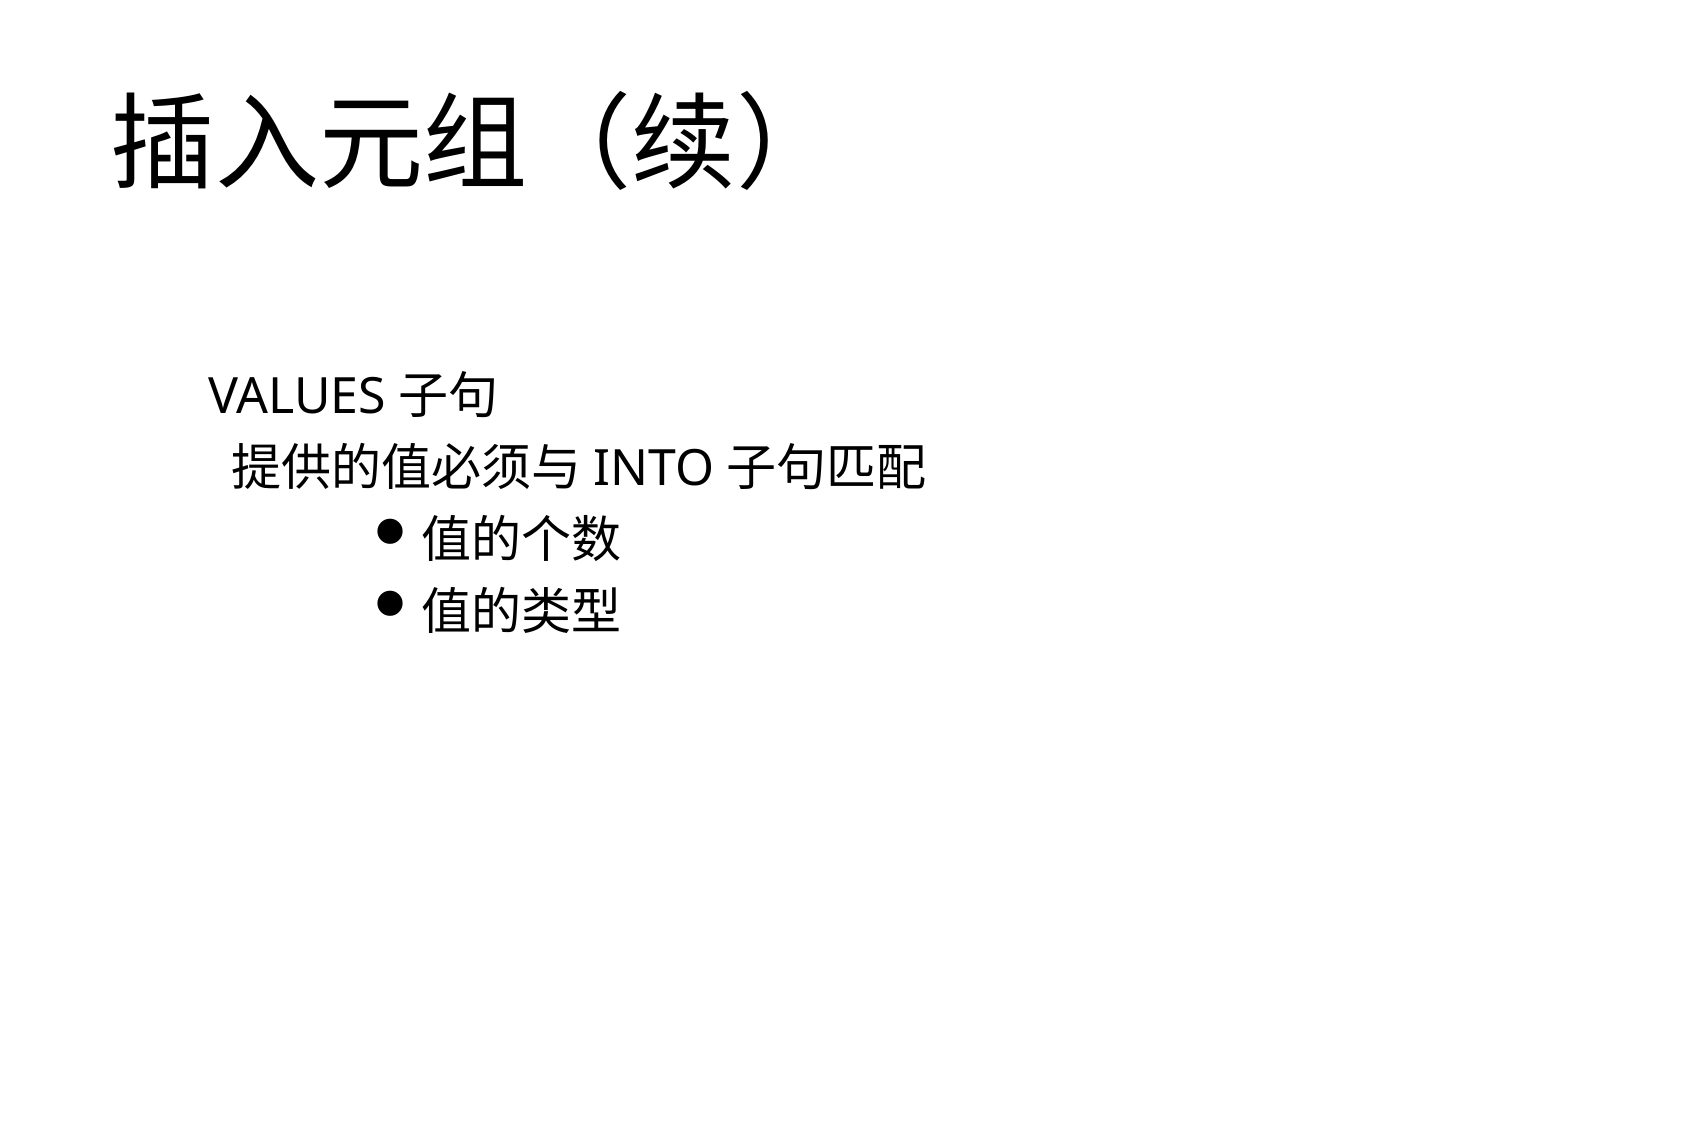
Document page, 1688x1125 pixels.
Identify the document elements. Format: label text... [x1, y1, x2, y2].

list VALUES子句 提供的值必须与INTO子句匹配 值的个数 值的类型 [182, 338, 1578, 1001]
title 插入元组（续） [84, 45, 1604, 233]
